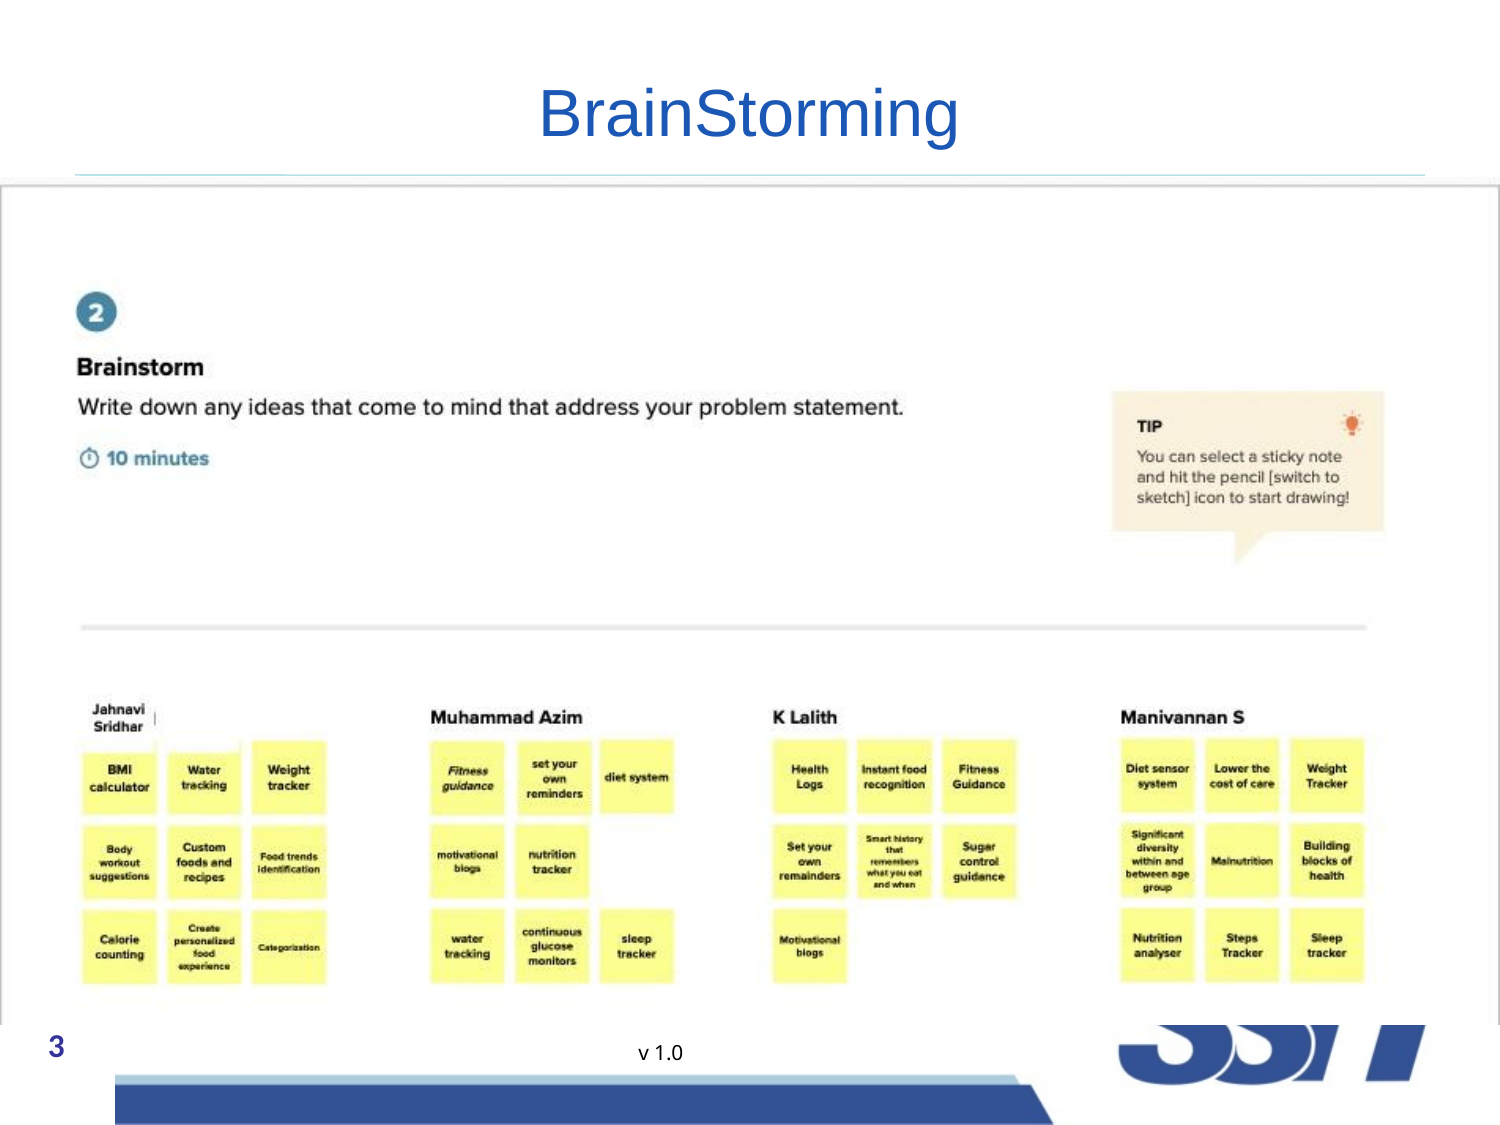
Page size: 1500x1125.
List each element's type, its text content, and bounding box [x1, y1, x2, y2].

title BrainStorming [75, 45, 1425, 175]
slide_number ‹#› [0, 1033, 115, 1125]
picture [0, 177, 1500, 1125]
